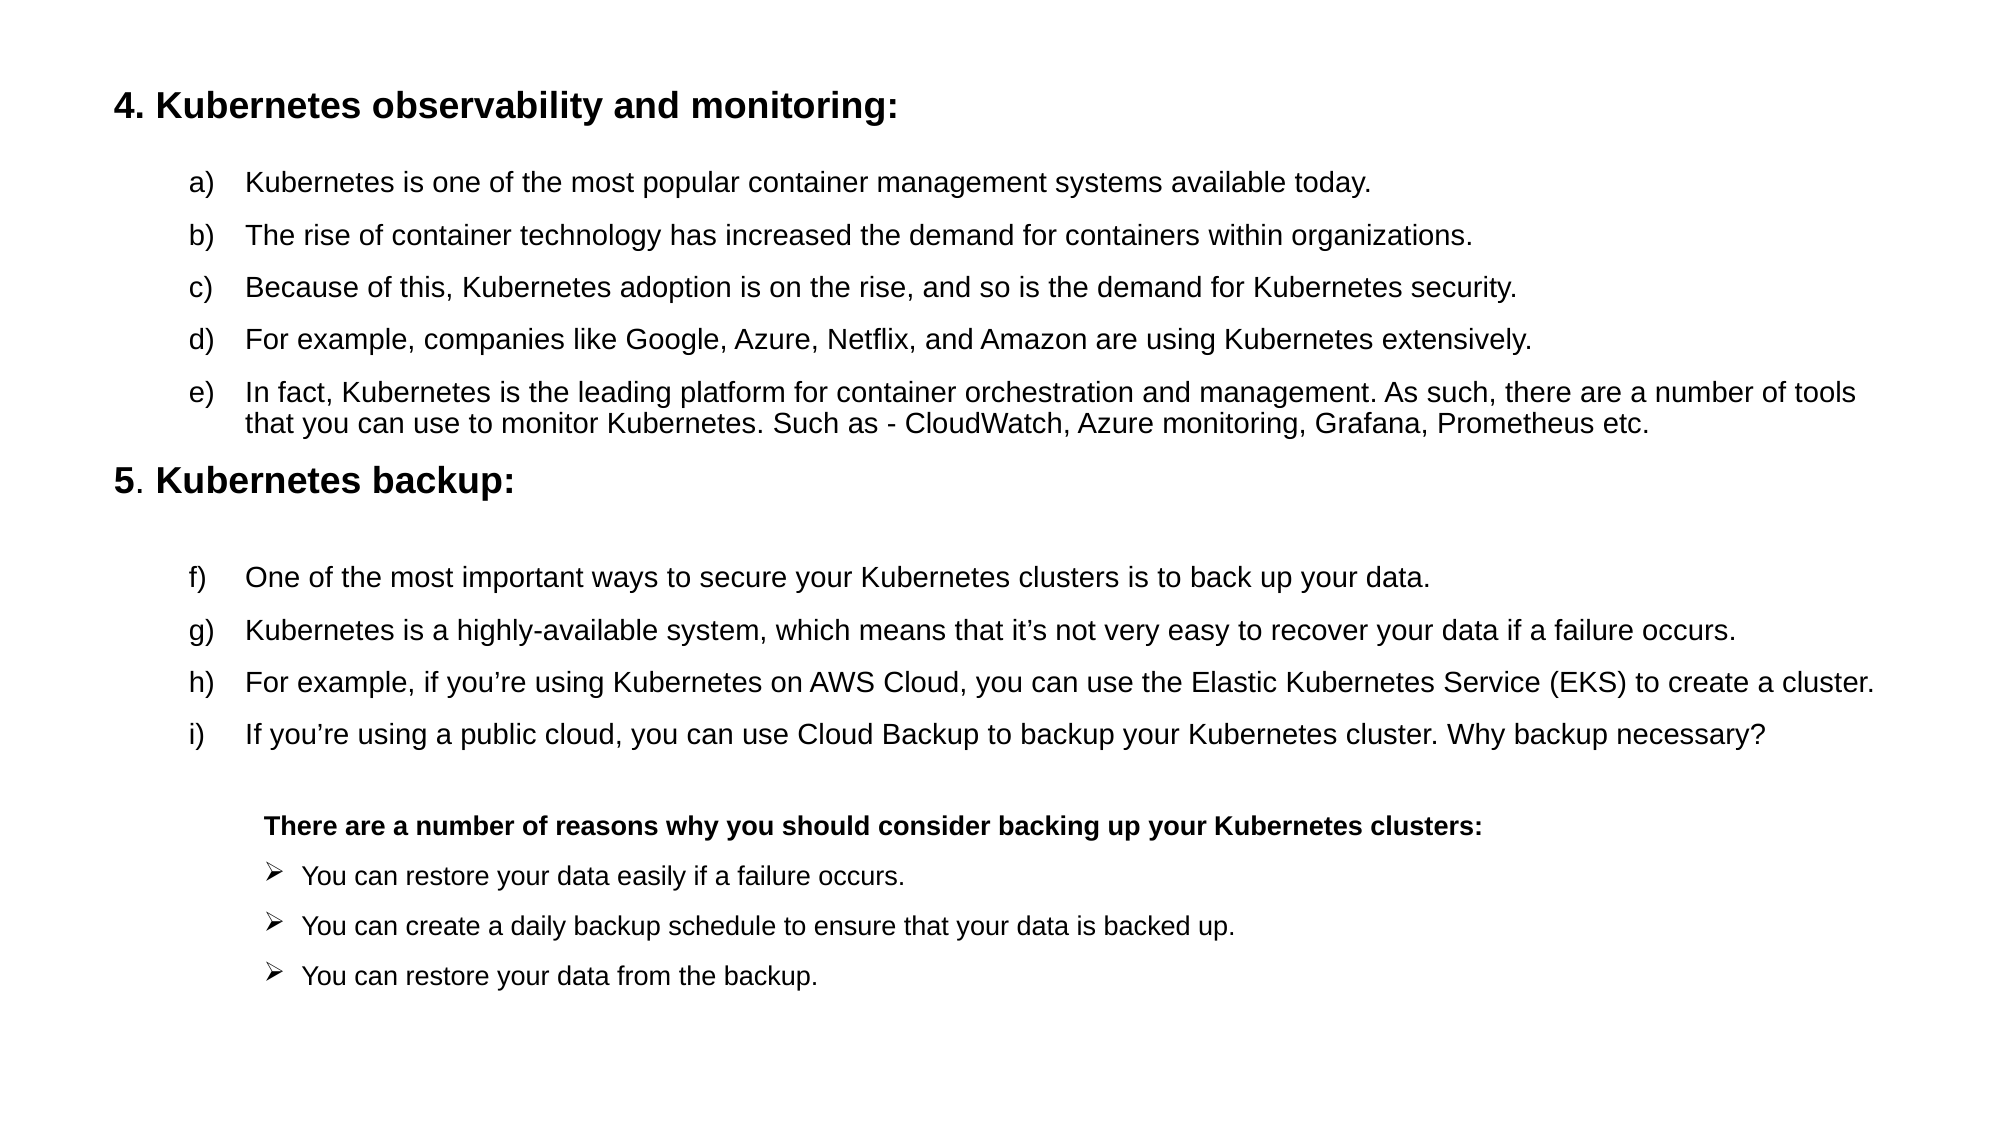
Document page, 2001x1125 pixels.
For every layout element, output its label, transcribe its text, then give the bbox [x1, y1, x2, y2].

list 4. Kubernetes observability and monitoring: Kubernetes is one of the most popular container management systems available today. The rise of container technology has increased the demand for containers within organizations. Because of this, Kubernetes adoption is on the rise, and so is the demand for Kubernetes security. For example, companies like Google, Azure, Netflix, and Amazon are using Kubernetes extensively. In fact, Kubernetes is the leading platform for container orchestration and management. As such, there are a number of tools that you can use to monitor Kubernetes. Such as - CloudWatch, Azure monitoring, Grafana, Prometheus etc. 5. Kubernetes backup: One of the most important ways to secure your Kubernetes clusters is to back up your data. Kubernetes is a highly-available system, which means that it’s not very easy to recover your data if a failure occurs. For example, if you’re using Kubernetes on AWS Cloud, you can use the Elastic Kubernetes Service (EKS) to create a cluster. If you’re using a public cloud, you can use Cloud Backup to backup your Kubernetes cluster. Why backup necessary? There are a number of reasons why you should consider backing up your Kubernetes clusters: You can restore your data easily if a failure occurs. You can create a daily backup schedule to ensure that your data is backed up. You can restore your data from the backup. [98, 34, 1912, 1020]
